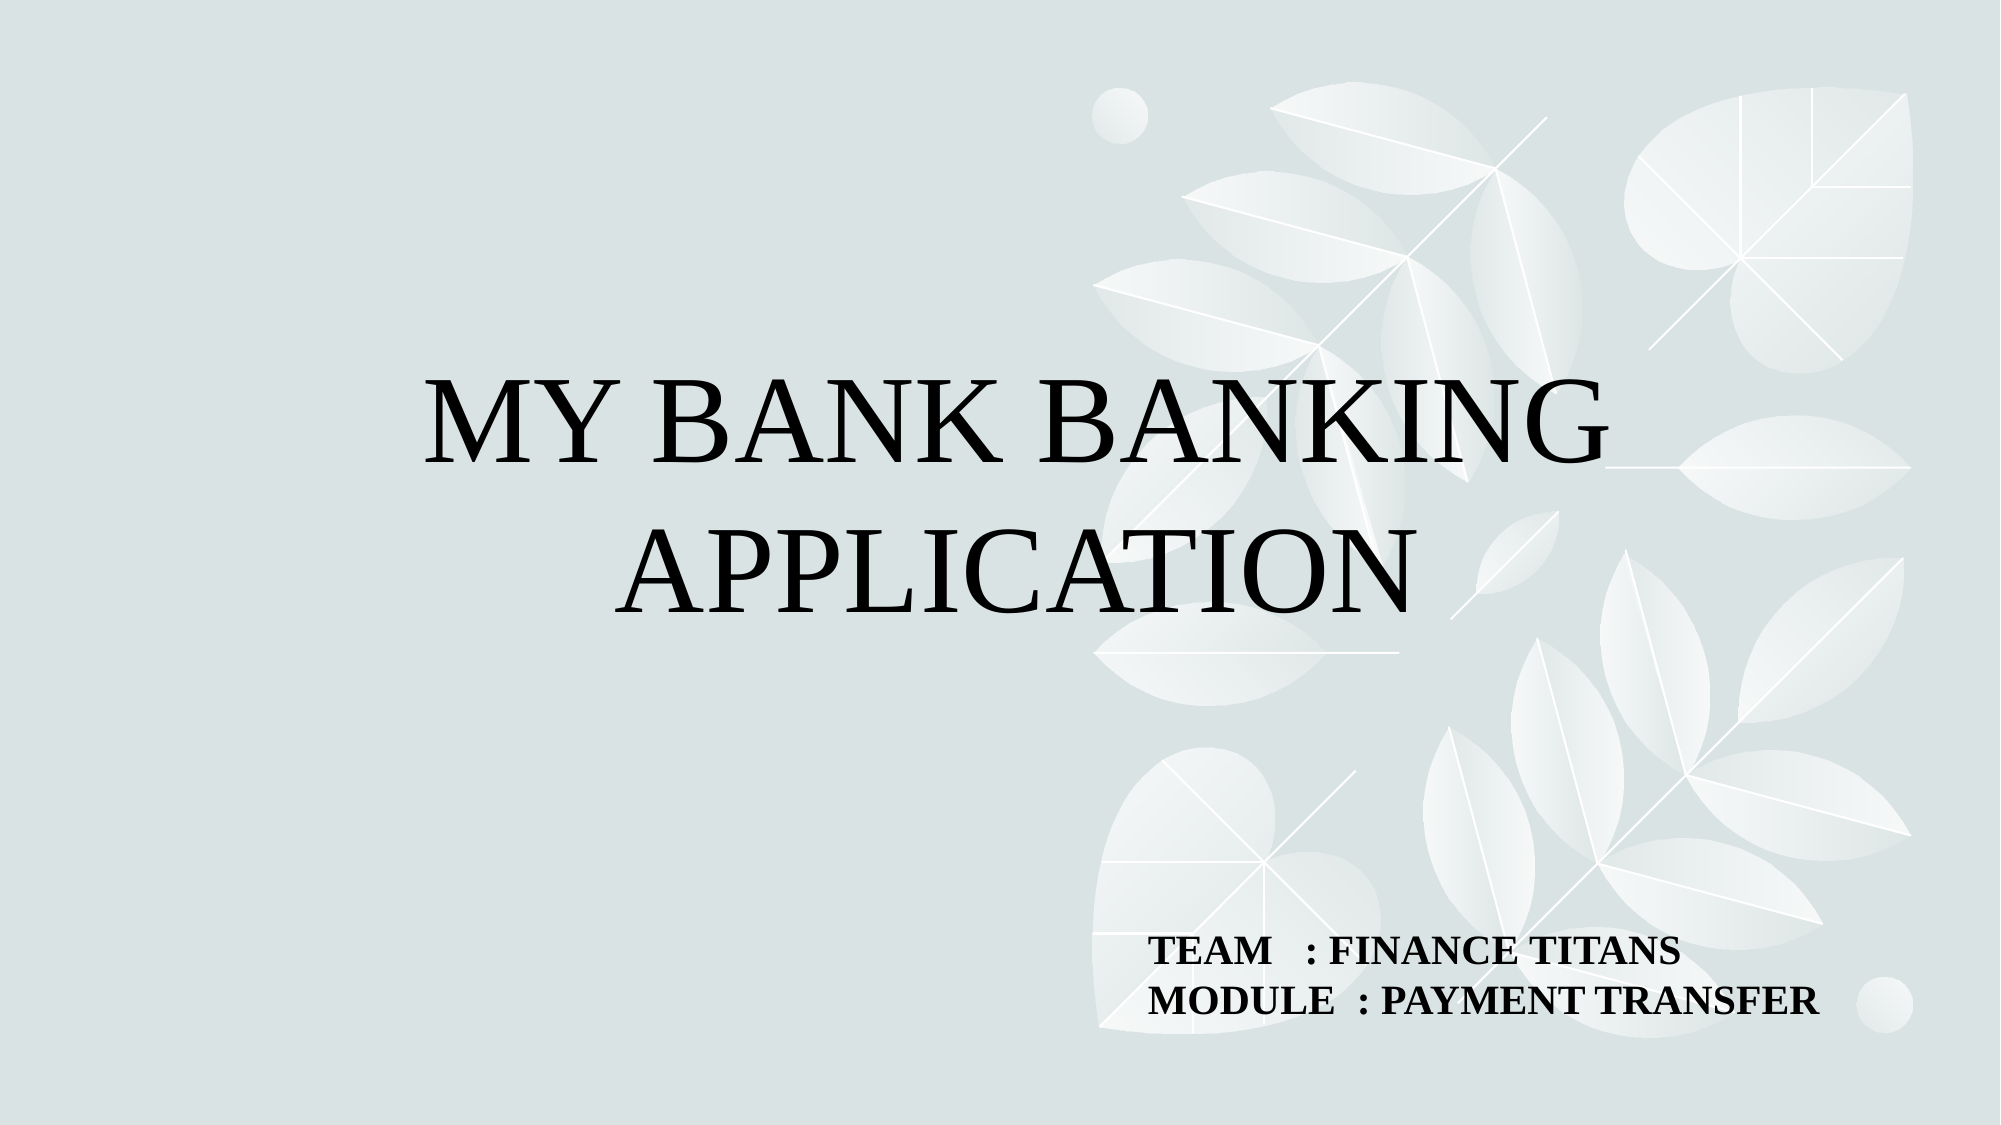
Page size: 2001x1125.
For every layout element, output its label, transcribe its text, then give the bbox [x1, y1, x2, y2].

title MY BANK BANKING APPLICATION [161, 48, 1874, 1076]
text_box TEAM : FINANCE TITANS MODULE : PAYMENT TRANSFER [1133, 915, 1903, 1031]
